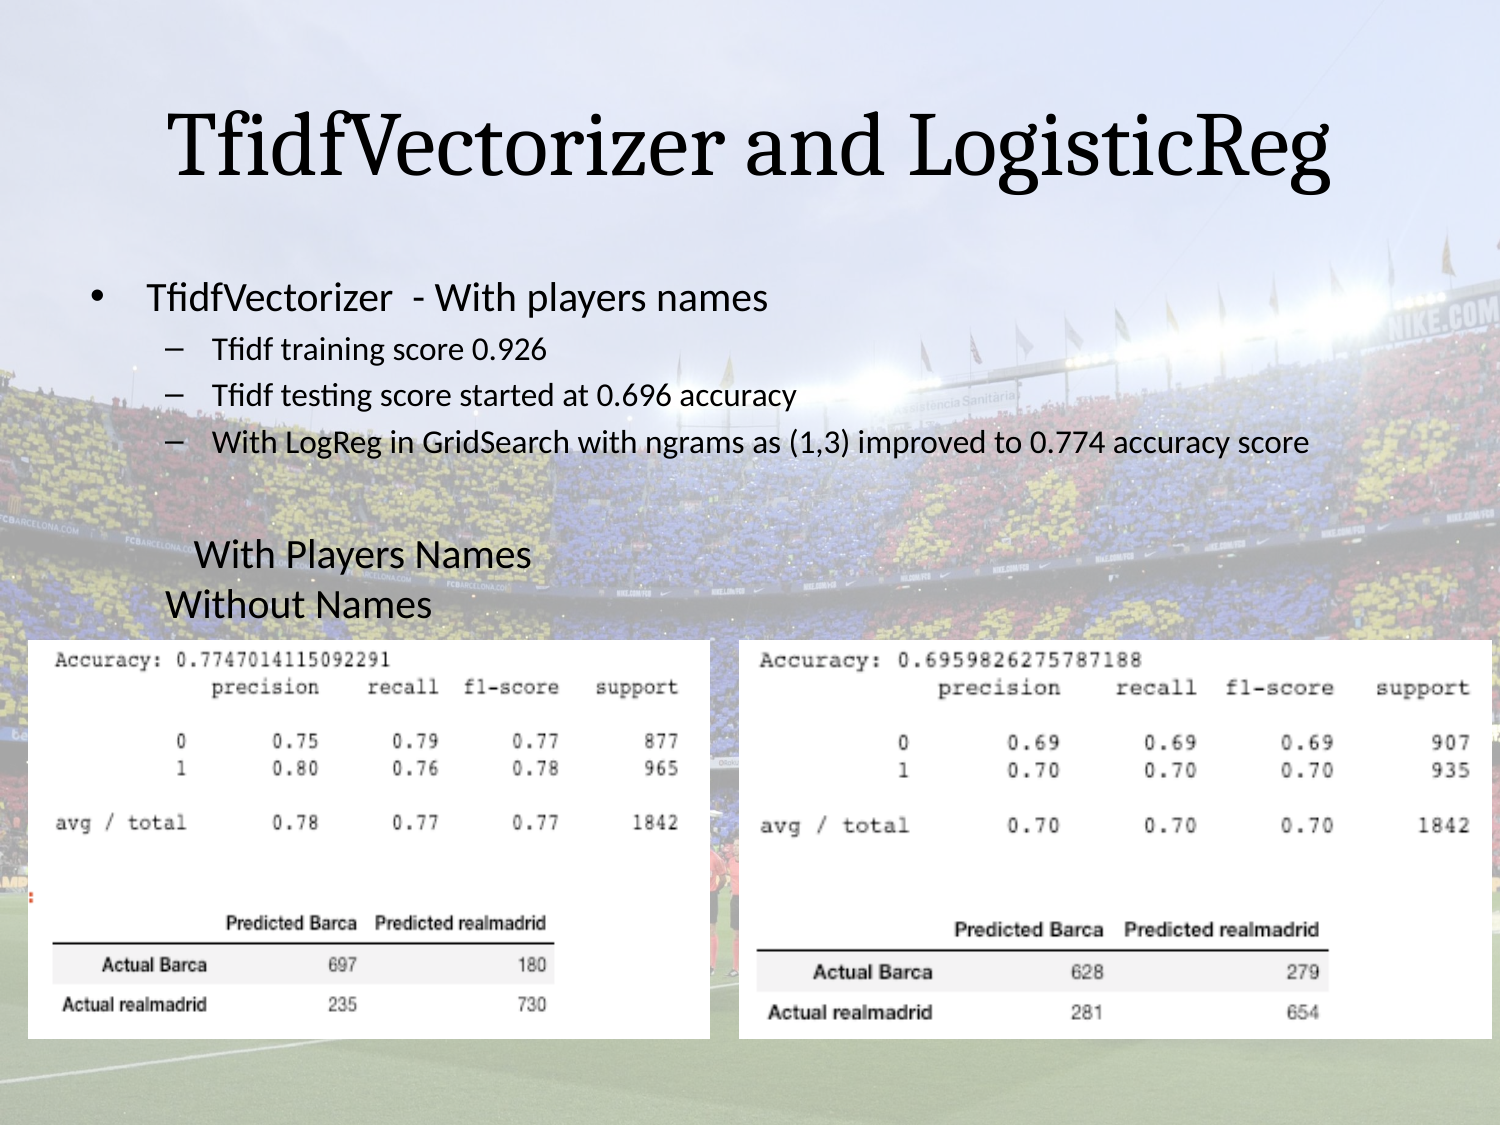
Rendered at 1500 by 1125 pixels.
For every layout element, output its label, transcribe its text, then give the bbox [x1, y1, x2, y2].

list TfidfVectorizer - With players names Tfidf training score 0.926 Tfidf testing score started at 0.696 accuracy With LogReg in GridSearch with ngrams as (1,3) improved to 0.774 accuracy score With Players Names Without Names [75, 262, 1425, 1005]
picture [739, 640, 1493, 1040]
picture [27, 640, 710, 1040]
title TfidfVectorizer and LogisticReg [75, 45, 1425, 233]
